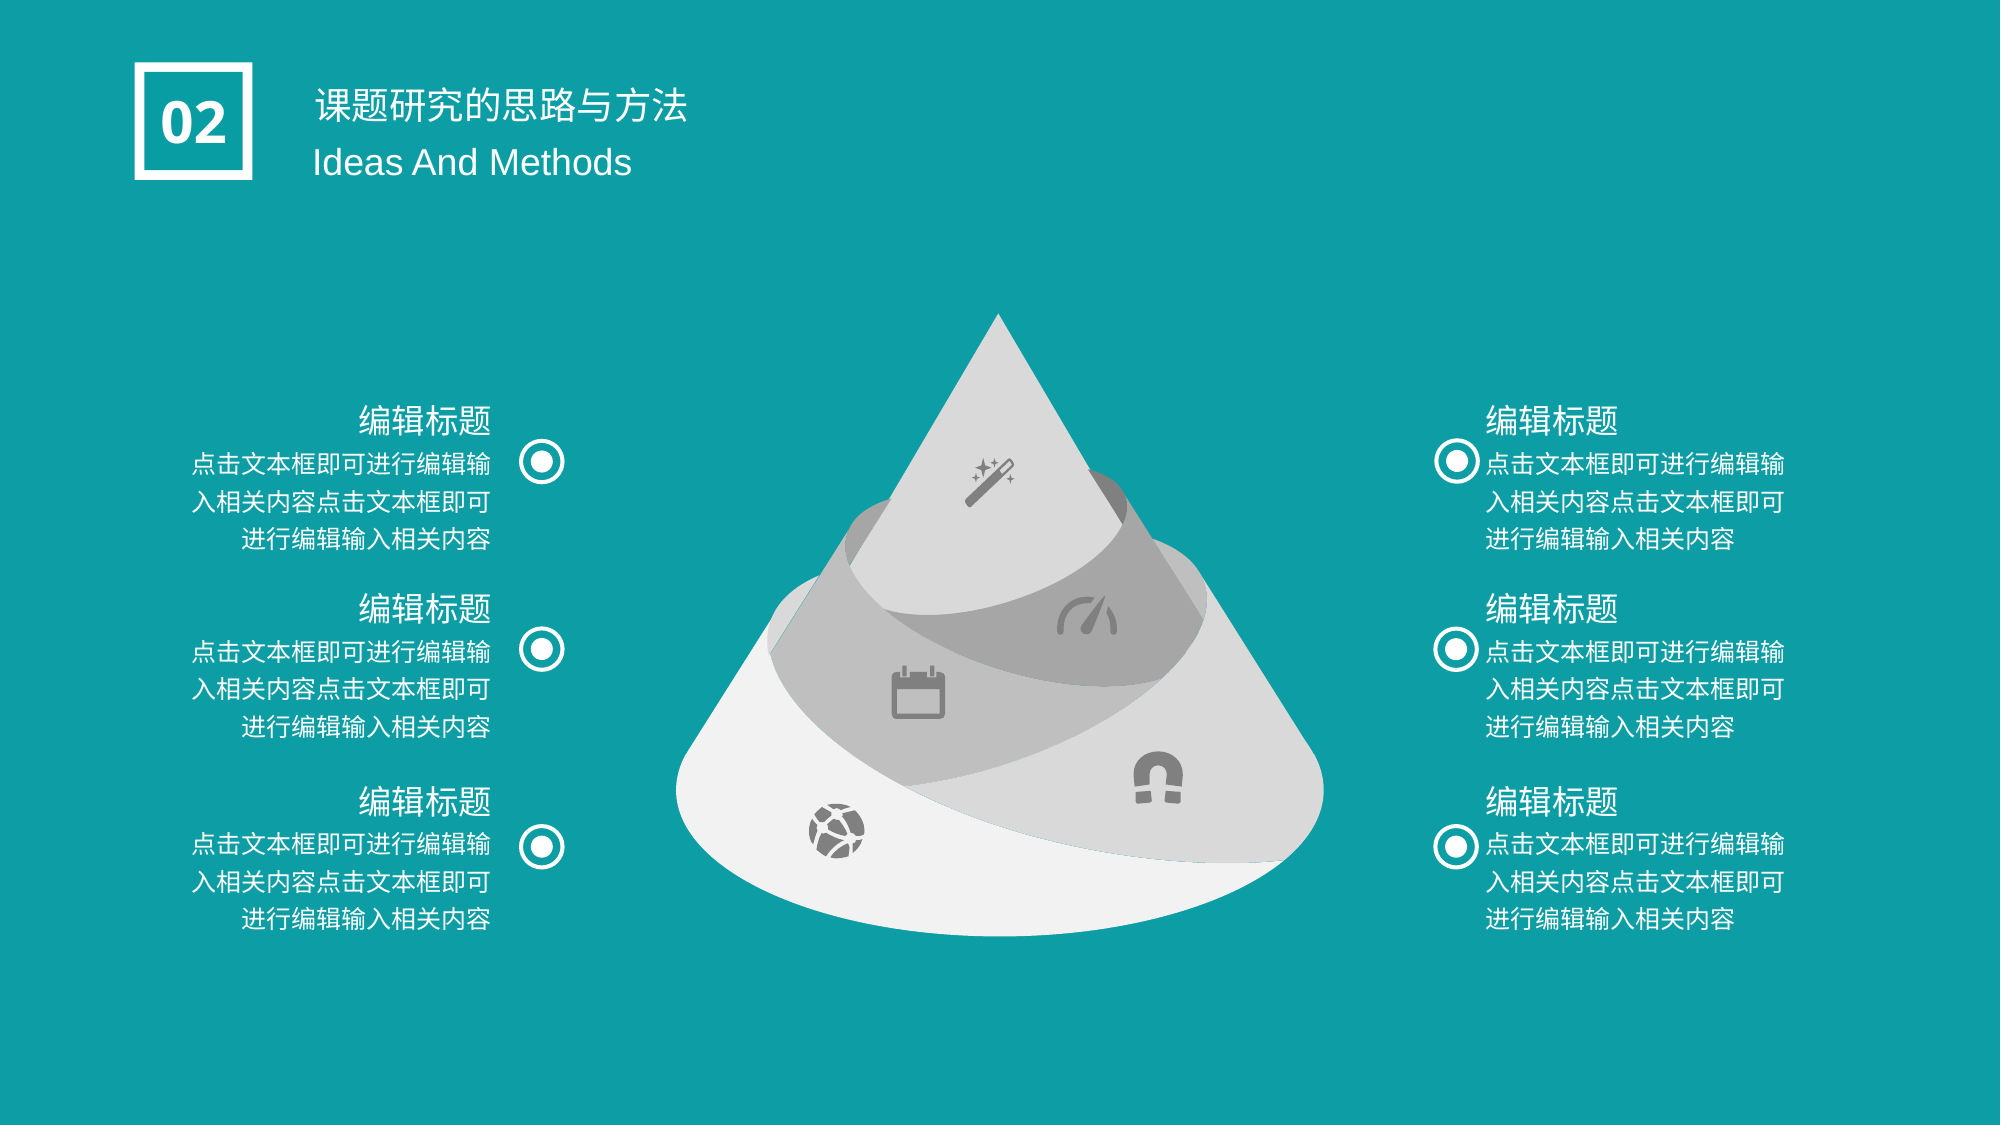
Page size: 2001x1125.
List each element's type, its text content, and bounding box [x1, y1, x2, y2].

text_box [1133, 751, 1183, 787]
text_box [904, 578, 1324, 864]
text_box [1080, 595, 1106, 635]
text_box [519, 626, 565, 672]
text_box [964, 458, 1015, 508]
text_box [1152, 538, 1207, 620]
text_box 点击文本框即可进行编辑输入相关内容点击文本框即可进行编辑输入相关内容 [175, 814, 507, 942]
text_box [519, 438, 565, 485]
text_box 点击文本框即可进行编辑输入相关内容点击文本框即可进行编辑输入相关内容 [1470, 433, 1802, 561]
text_box [1057, 596, 1095, 635]
text_box [975, 457, 992, 478]
text_box 编辑标题 [331, 773, 507, 829]
text_box [830, 843, 850, 859]
text_box [827, 803, 851, 811]
text_box [827, 818, 848, 836]
text_box [816, 832, 845, 857]
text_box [519, 824, 565, 870]
text_box 点击文本框即可进行编辑输入相关内容点击文本框即可进行编辑输入相关内容 [175, 433, 507, 561]
text_box 编辑标题 [331, 393, 507, 448]
text_box [852, 839, 863, 853]
text_box [990, 457, 999, 468]
text_box Ideas And Methods [297, 130, 1122, 191]
text_box [814, 806, 832, 823]
text_box [1164, 790, 1181, 804]
text_box [1087, 469, 1128, 525]
text_box [767, 575, 820, 656]
text_box [845, 498, 892, 566]
text_box [771, 532, 1159, 786]
text_box 编辑标题 [331, 581, 507, 636]
text_box [891, 665, 946, 719]
text_box [1135, 790, 1152, 804]
text_box 课题研究的思路与方法 [299, 29, 705, 130]
text_box 编辑标题 [1470, 581, 1646, 636]
text_box 点击文本框即可进行编辑输入相关内容点击文本框即可进行编辑输入相关内容 [175, 621, 507, 749]
text_box [850, 311, 1122, 614]
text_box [1433, 626, 1479, 672]
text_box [1434, 438, 1480, 484]
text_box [134, 62, 253, 180]
text_box 点击文本框即可进行编辑输入相关内容点击文本框即可进行编辑输入相关内容 [1470, 814, 1802, 942]
text_box 编辑标题 [1470, 393, 1646, 448]
text_box [1106, 606, 1117, 635]
text_box 编辑标题 [1470, 773, 1646, 829]
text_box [1433, 824, 1479, 870]
text_box [676, 620, 1284, 937]
text_box 点击文本框即可进行编辑输入相关内容点击文本框即可进行编辑输入相关内容 [1470, 621, 1802, 749]
text_box [883, 496, 1203, 687]
text_box [842, 810, 865, 836]
text_box [808, 818, 818, 845]
